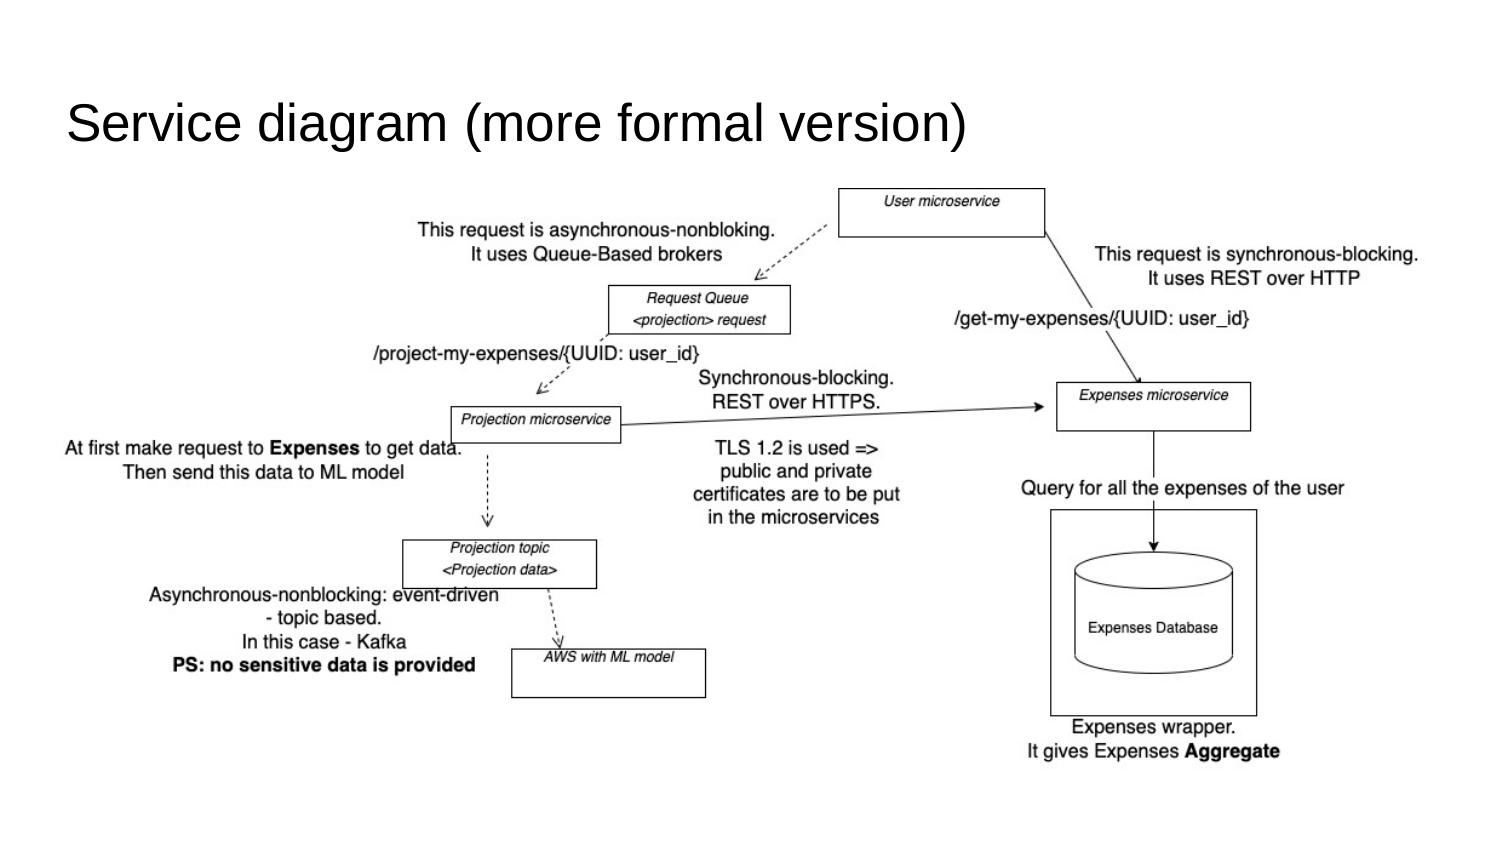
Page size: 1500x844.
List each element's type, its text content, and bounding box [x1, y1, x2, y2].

picture [50, 188, 1433, 771]
title Service diagram (more formal version) [51, 72, 1449, 167]
